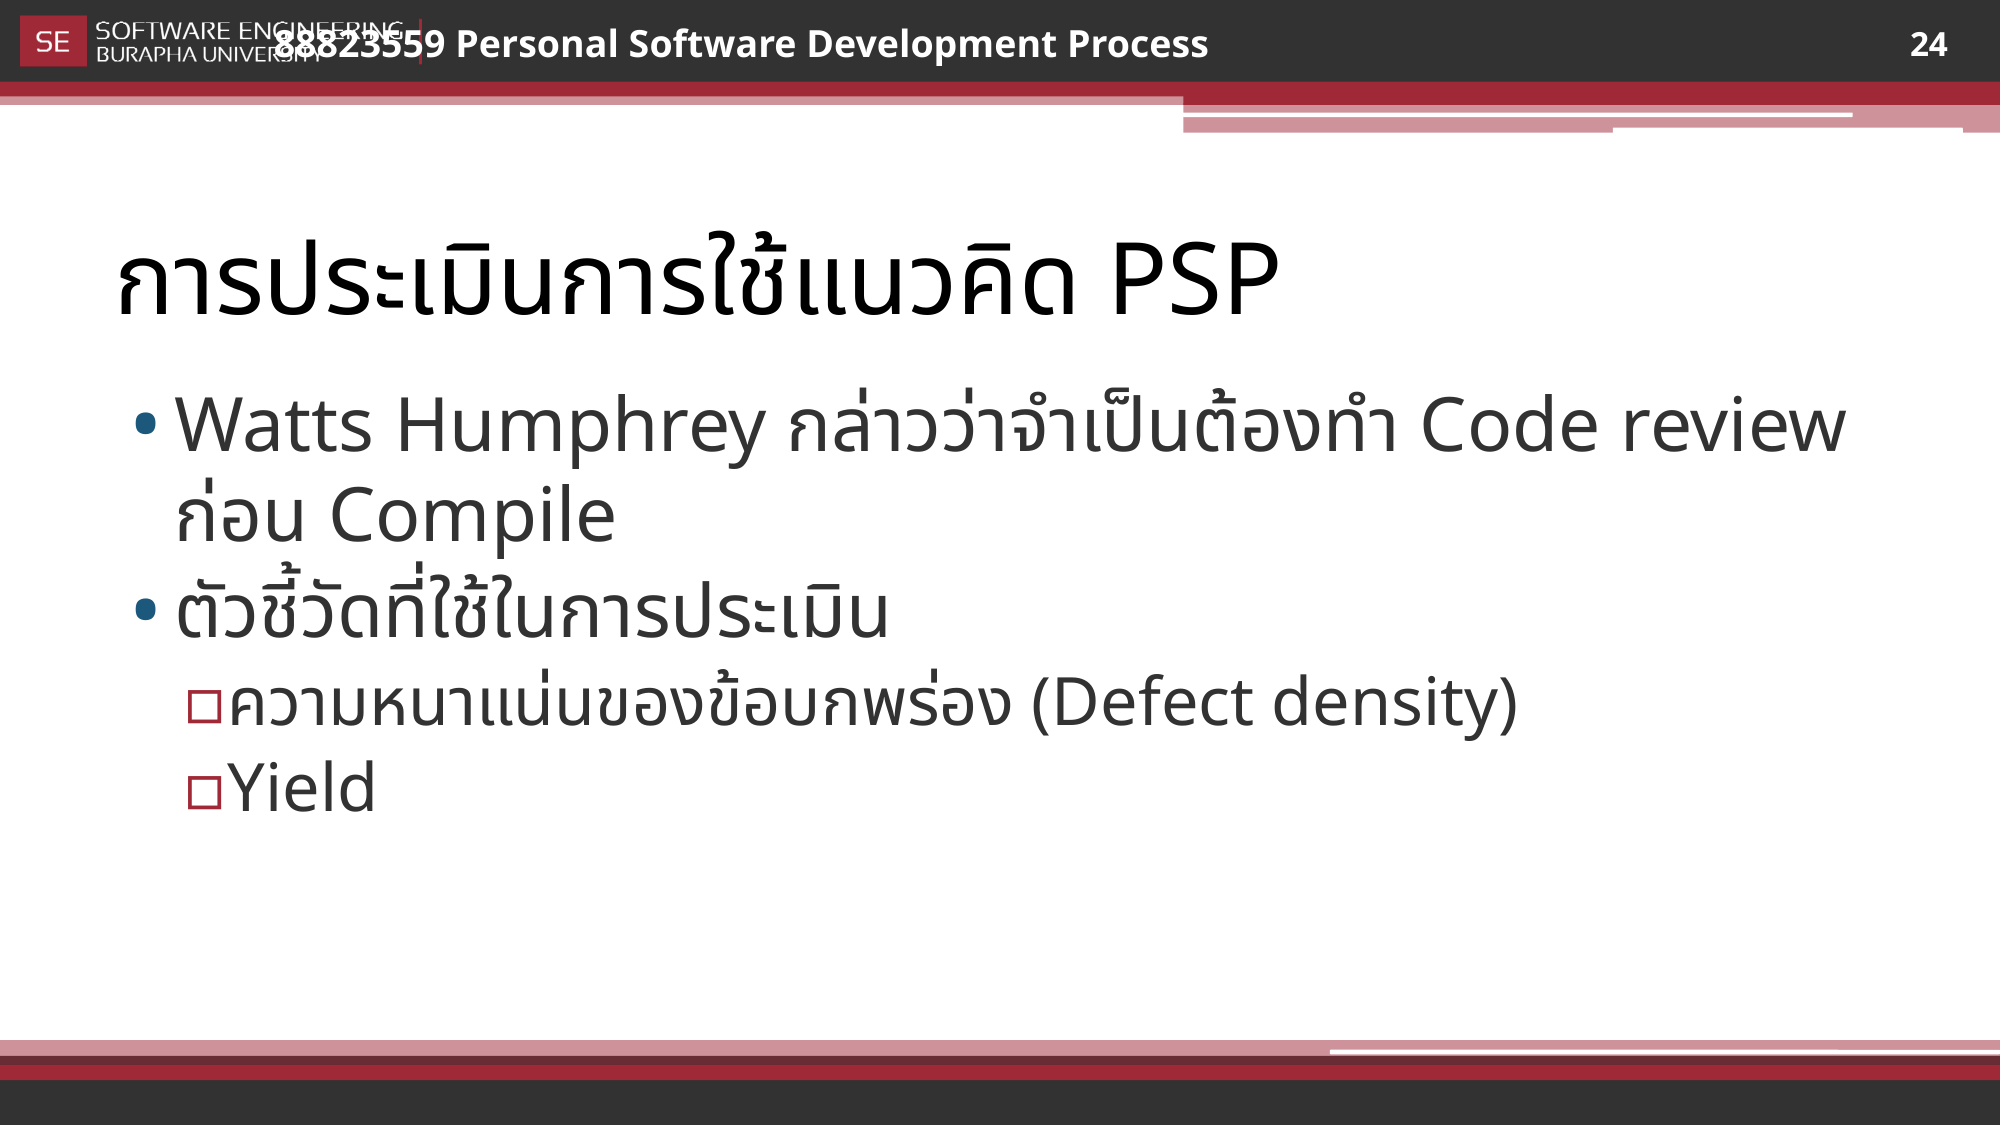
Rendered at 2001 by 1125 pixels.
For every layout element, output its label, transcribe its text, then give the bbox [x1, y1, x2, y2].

picture [17, 8, 430, 79]
title การประเมินการใช้แนวคิด PSP [99, 187, 1900, 363]
slide_number 24 [1796, 15, 1963, 76]
list Watts Humphrey กล่าวว่าจำเป็นต้องทำ Code review ก่อน Compile ตัวชี้วัดที่ใช้ในการประเมิน ความหนาแน่นของข้อบกพร่อง (Defect density) Yield [99, 368, 1900, 1023]
